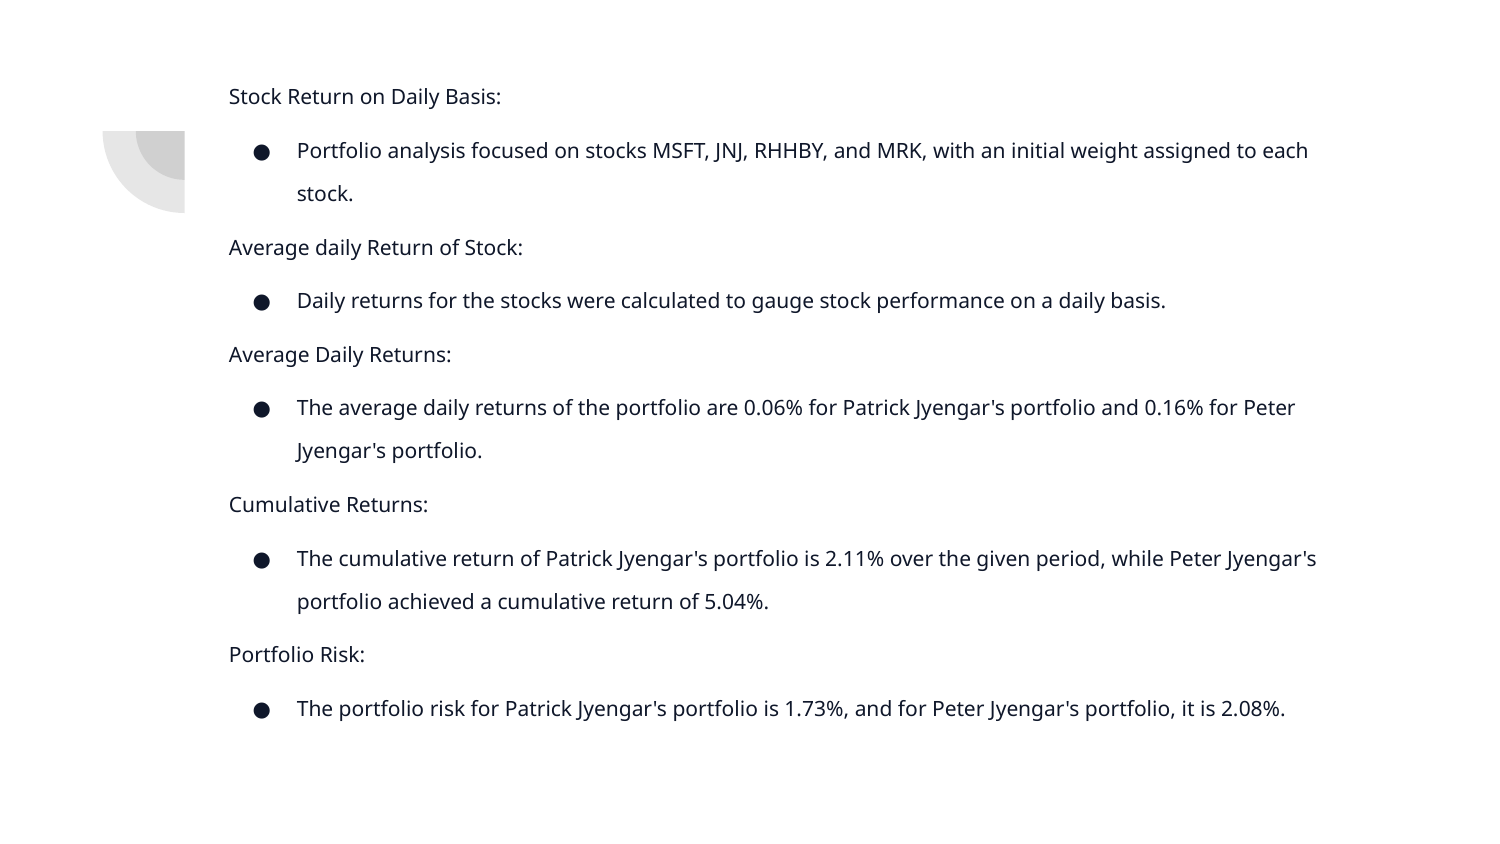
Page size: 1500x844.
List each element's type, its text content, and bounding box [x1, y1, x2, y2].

list Stock Return on Daily Basis: Portfolio analysis focused on stocks MSFT, JNJ, RHHBY, and MRK, with an initial weight assigned to each stock. Average daily Return of Stock: Daily returns for the stocks were calculated to gauge stock performance on a daily basis. Average Daily Returns: The average daily returns of the portfolio are 0.06% for Patrick Jyengar's portfolio and 0.16% for Peter Jyengar's portfolio. Cumulative Returns: The cumulative return of Patrick Jyengar's portfolio is 2.11% over the given period, while Peter Jyengar's portfolio achieved a cumulative return of 5.04%. Portfolio Risk: The portfolio risk for Patrick Jyengar's portfolio is 1.73%, and for Peter Jyengar's portfolio, it is 2.08%. [213, 52, 1368, 744]
